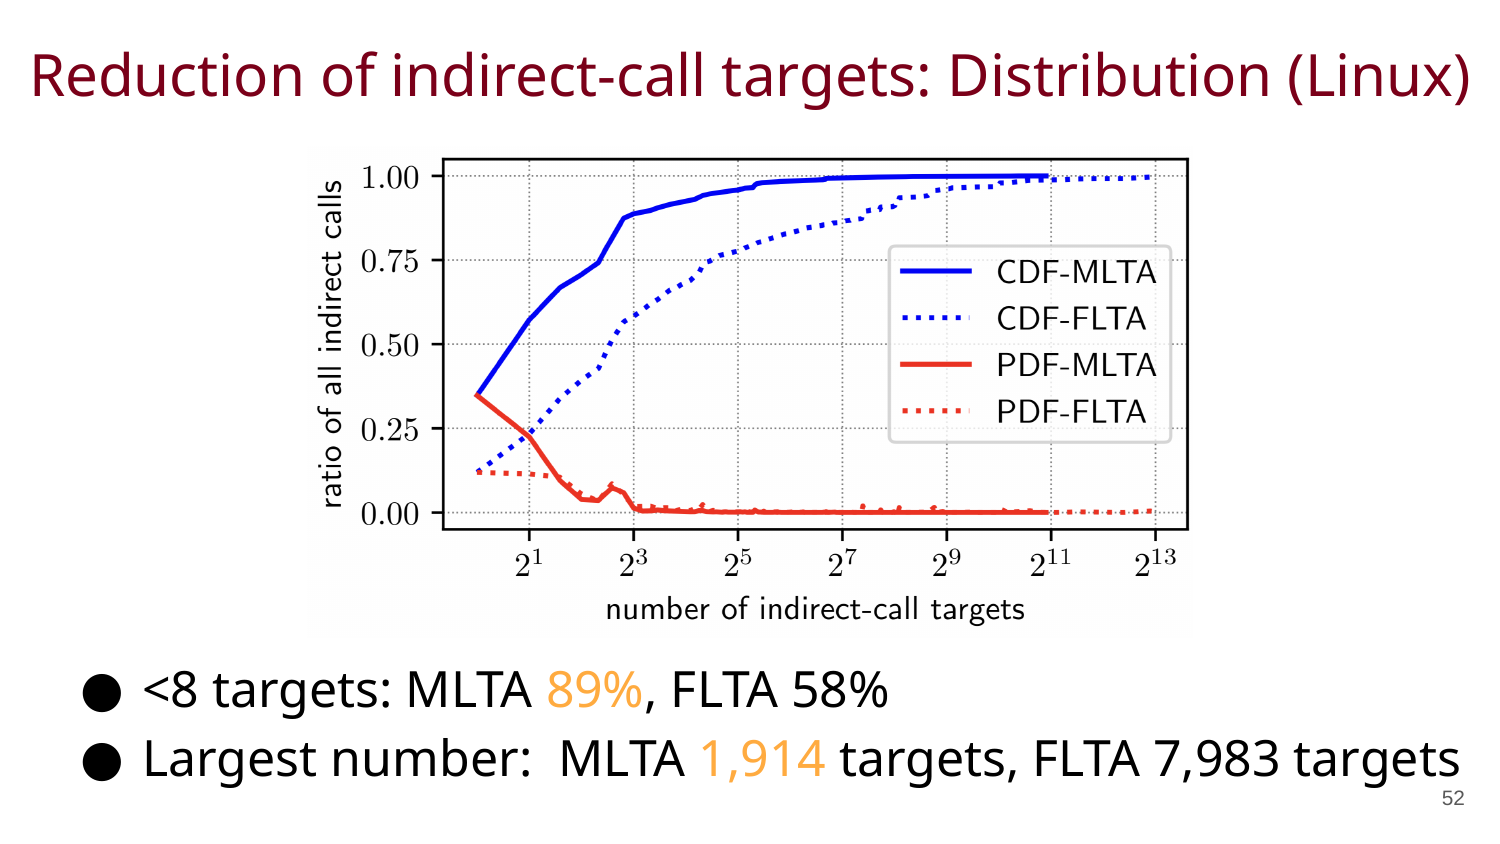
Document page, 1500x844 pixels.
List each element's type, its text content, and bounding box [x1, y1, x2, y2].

picture [306, 146, 1194, 638]
list <8 targets: MLTA 89%, FLTA 58% Largest number: MLTA 1,914 targets, FLTA 7,983 targets [52, 633, 1487, 791]
slide_number 52 [1389, 764, 1480, 830]
title Reduction of indirect-call targets: Distribution (Linux) [14, 23, 1487, 117]
